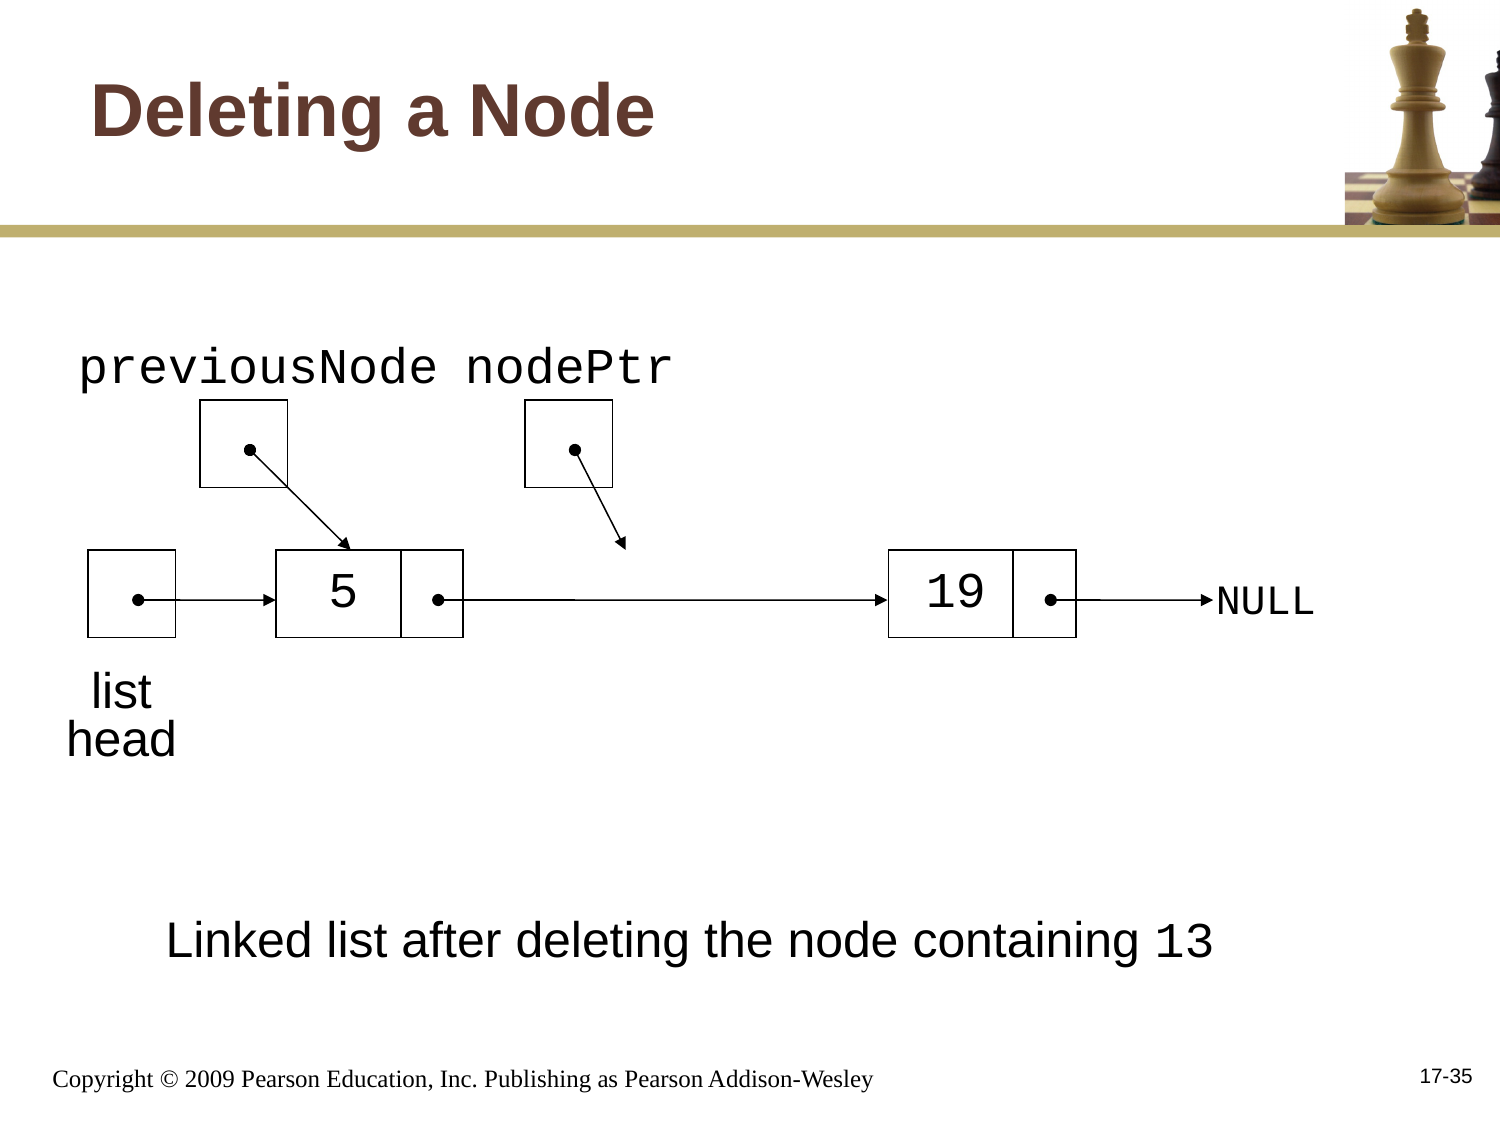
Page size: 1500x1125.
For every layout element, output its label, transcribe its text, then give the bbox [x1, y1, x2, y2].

title Deleting a Node [75, 12, 1325, 200]
text_box Linked list after deleting the node containing 13 [150, 899, 1230, 975]
slide_number 17-35 [1175, 1037, 1488, 1113]
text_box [50, 337, 1332, 774]
